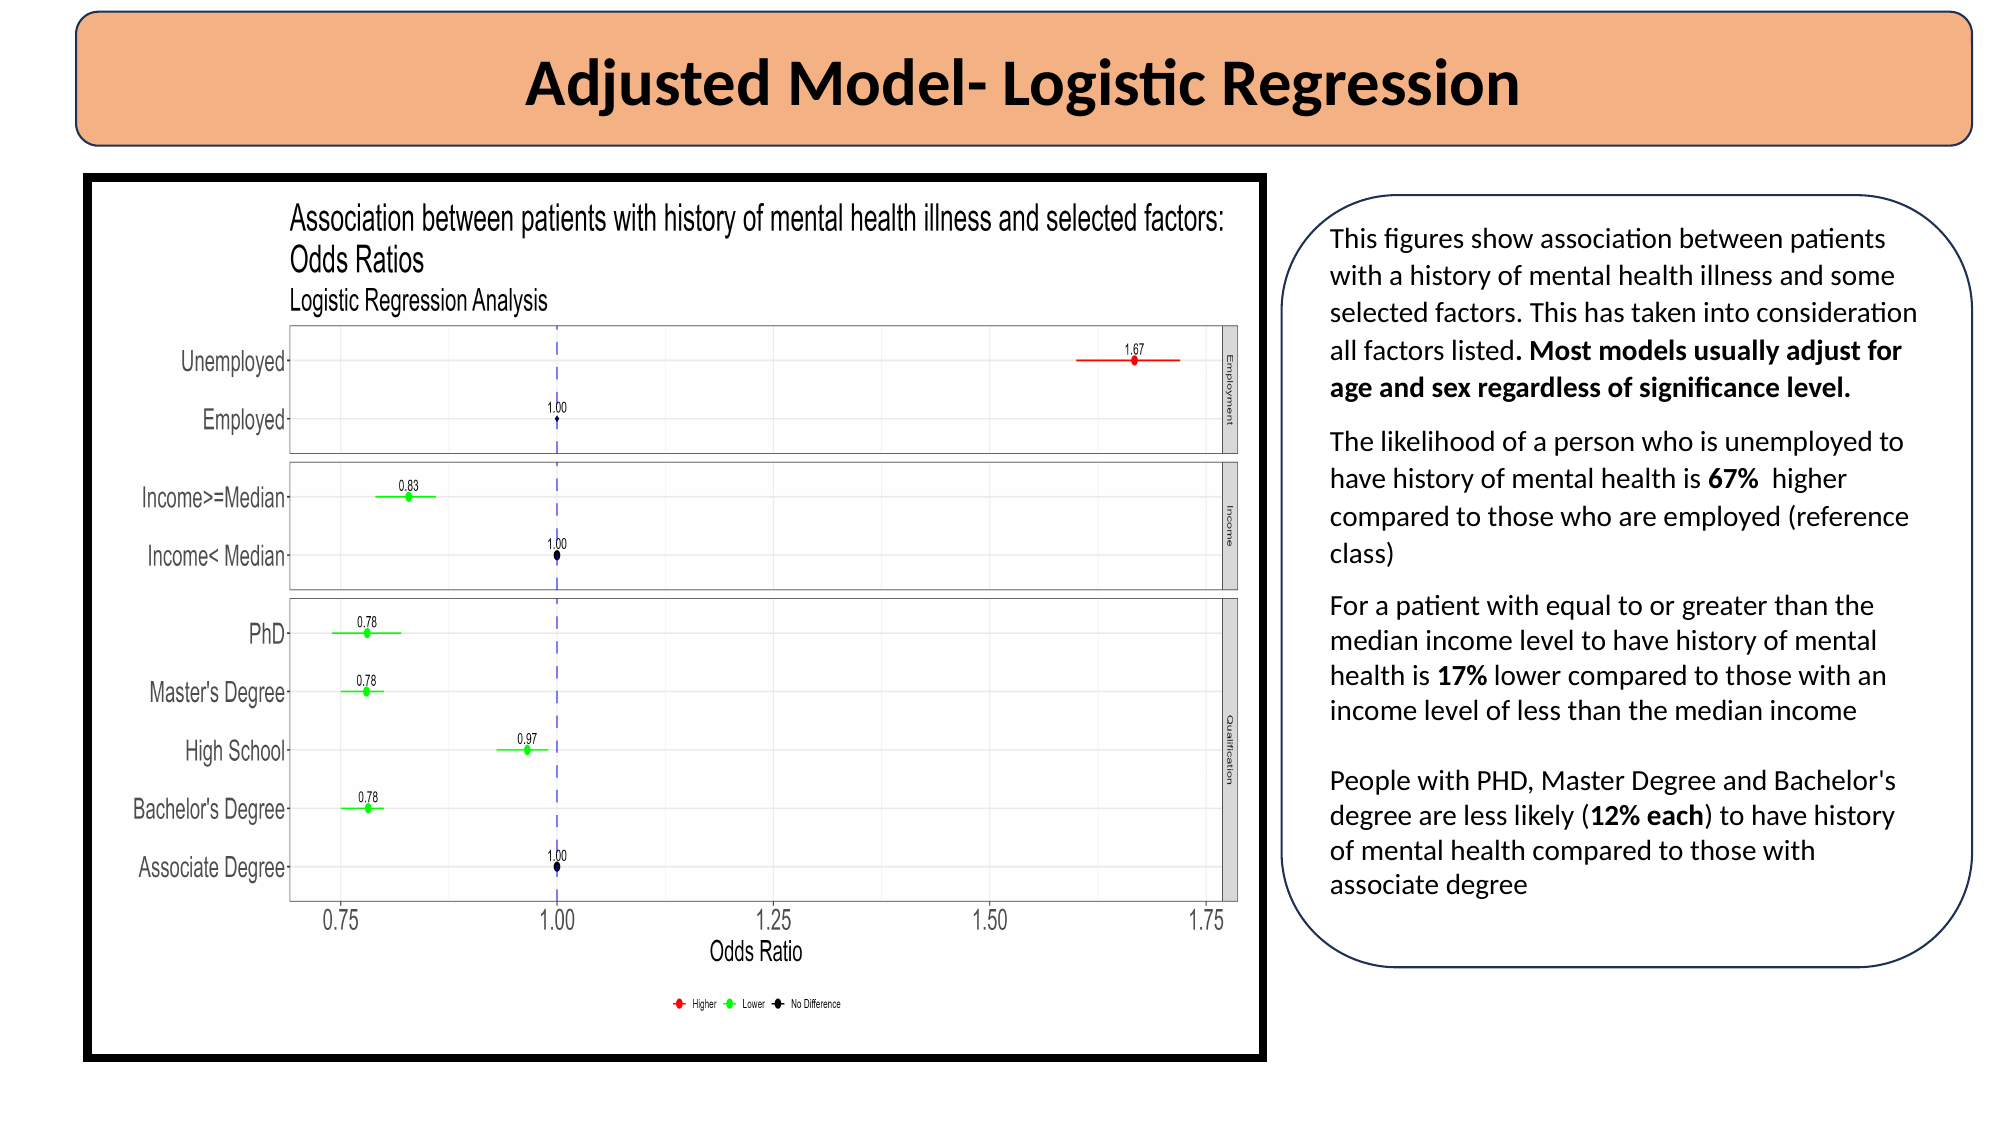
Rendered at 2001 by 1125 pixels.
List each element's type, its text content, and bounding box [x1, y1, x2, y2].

text_box [87, 176, 1264, 1059]
text_box Adjusted Model- Logistic Regression [75, 10, 1974, 147]
text_box This figures show association between patients with a history of mental health illness and some selected factors. This has taken into consideration all factors listed. Most models usually adjust for age and sex regardless of significance level. The likelihood of a person who is unemployed to have history of mental health is 67% higher compared to those who are employed (reference class) For a patient with equal to or greater than the median income level to have history of mental health is 17% lower compared to those with an income level of less than the median income People with PHD, Master Degree and Bachelor's degree are less likely (12% each) to have history of mental health compared to those with associate degree or those between 20-24 years is 12%. [1280, 194, 1974, 969]
picture [108, 195, 1243, 1032]
